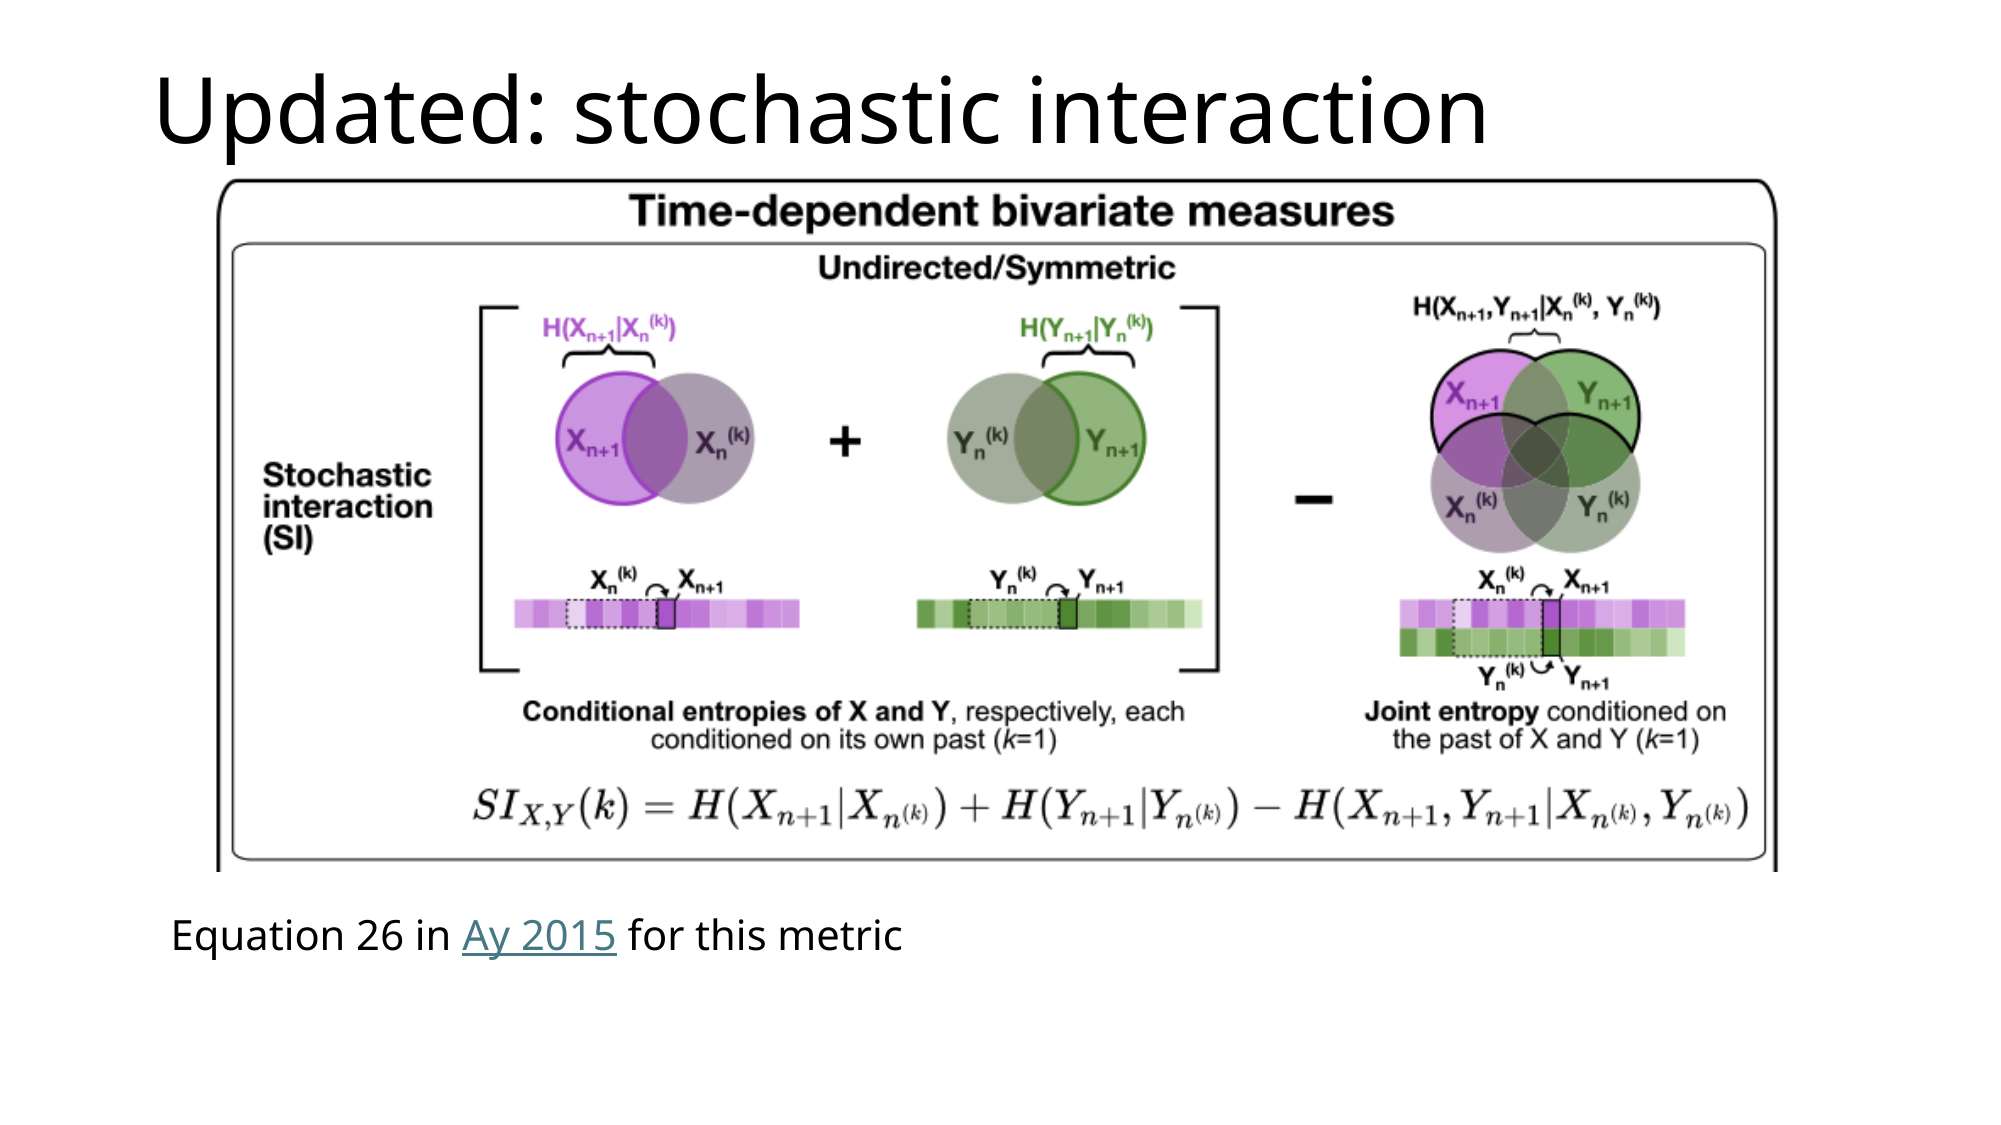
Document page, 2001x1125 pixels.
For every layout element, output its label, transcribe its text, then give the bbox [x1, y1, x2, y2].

picture [210, 176, 1790, 873]
title Updated: stochastic interaction [137, 5, 1863, 223]
text_box Equation 26 in Ay 2015 for this metric [80, 900, 1920, 973]
